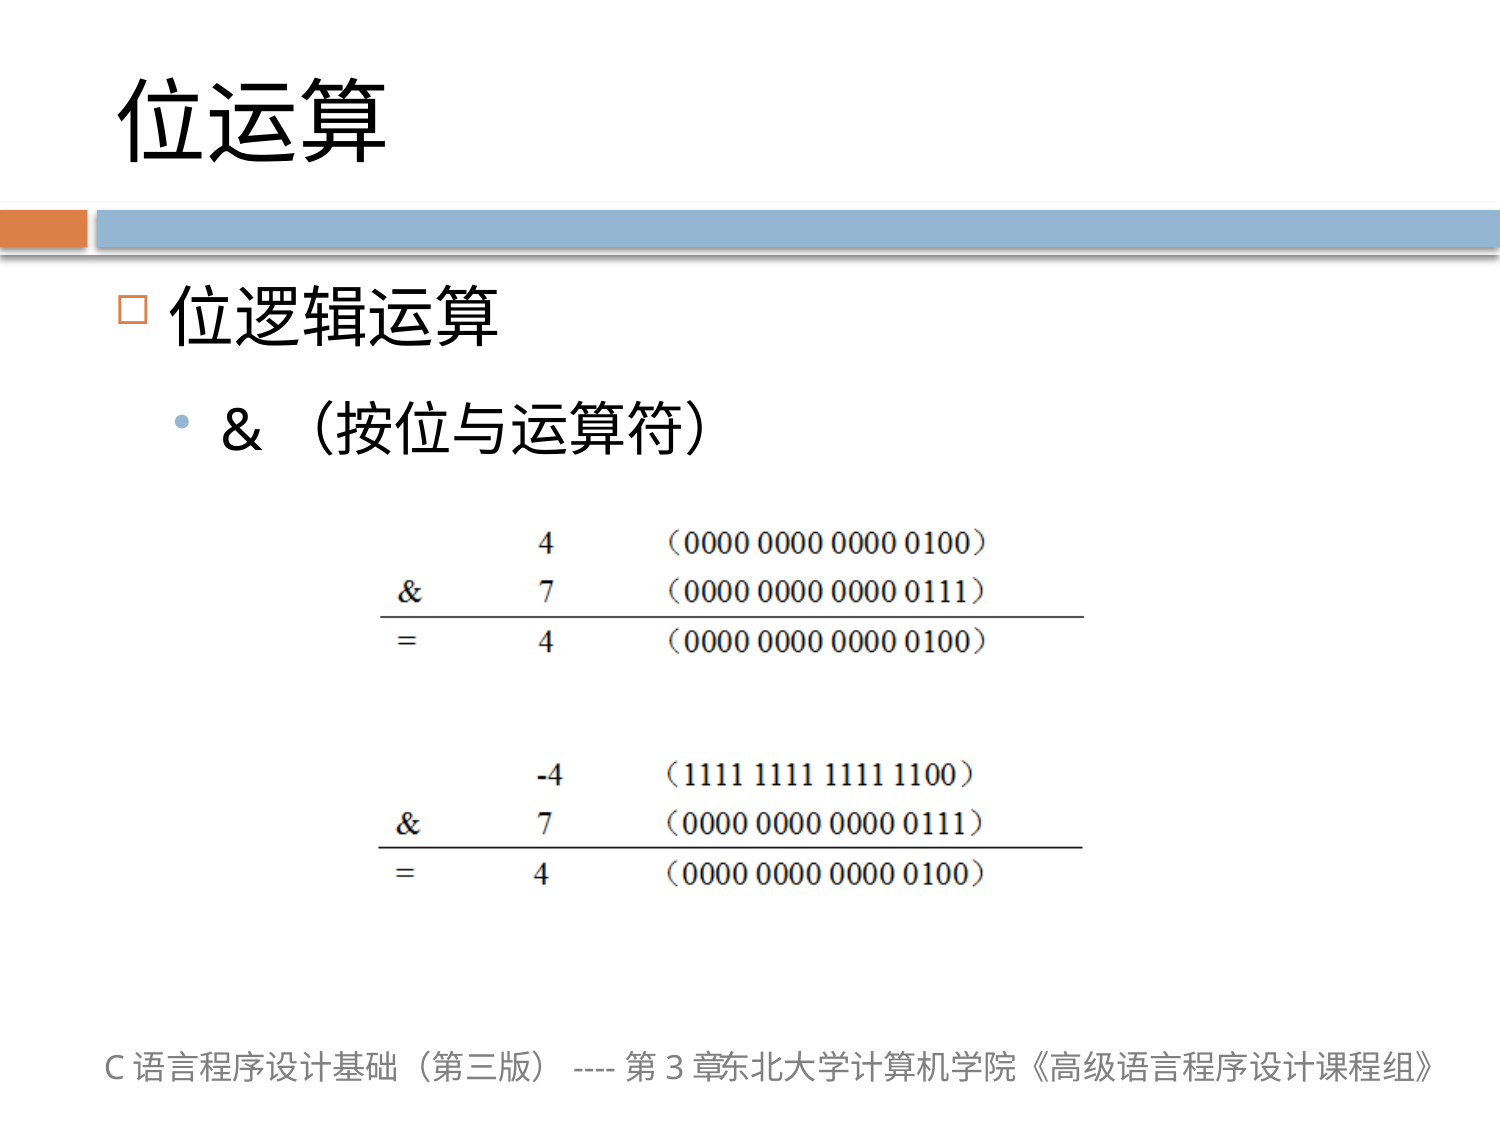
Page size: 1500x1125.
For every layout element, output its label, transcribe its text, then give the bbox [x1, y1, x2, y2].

picture [374, 751, 1089, 896]
picture [367, 506, 1089, 666]
list 位逻辑运算 &（按位与运算符） [100, 267, 1438, 1005]
title 位运算 [99, 37, 1438, 200]
